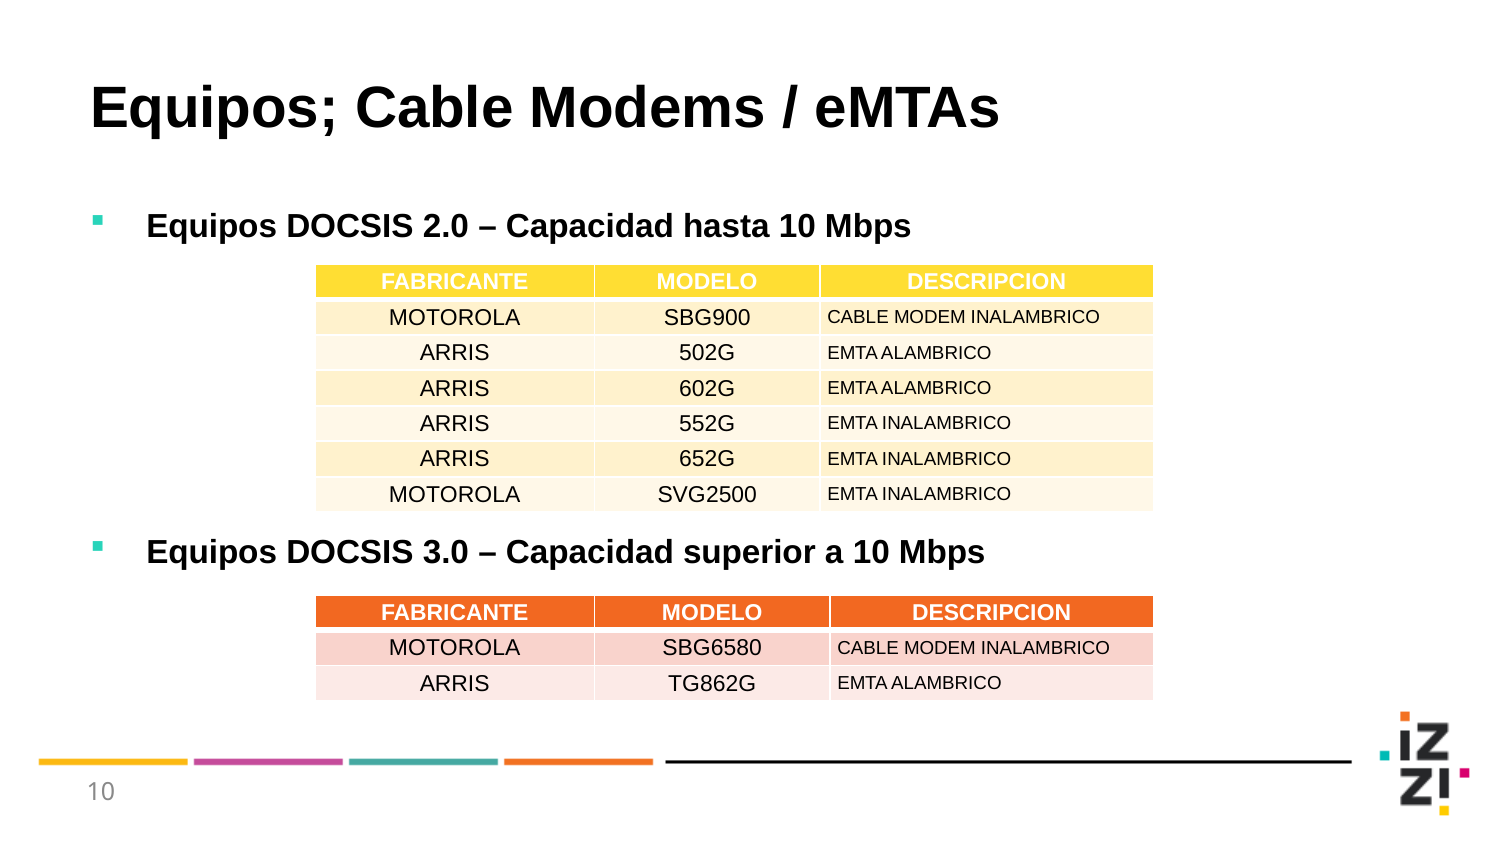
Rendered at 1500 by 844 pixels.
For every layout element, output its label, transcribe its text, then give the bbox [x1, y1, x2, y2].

title Equipos; Cable Modems / eMTAs [75, 33, 1425, 175]
table_cell EMTA ALAMBRICO [831, 666, 1153, 700]
table_cell MOTOROLA [316, 633, 594, 665]
table_cell MOTOROLA [316, 478, 594, 511]
table_cell SBG6580 [595, 633, 829, 665]
table_cell 602G [595, 371, 819, 405]
table_cell ARRIS [316, 442, 594, 476]
table_cell 502G [595, 336, 819, 369]
table_cell SBG900 [595, 302, 819, 334]
table_header FABRICANTE [316, 265, 594, 297]
table_cell EMTA INALAMBRICO [821, 442, 1153, 476]
table_cell SVG2500 [595, 478, 819, 511]
table_header DESCRIPCION [821, 265, 1153, 297]
table_header DESCRIPCION [831, 596, 1153, 627]
table_header FABRICANTE [316, 596, 594, 627]
table_cell ARRIS [316, 407, 594, 440]
table_cell 652G [595, 442, 819, 476]
table_cell MOTOROLA [316, 302, 594, 334]
table_cell ARRIS [316, 336, 594, 369]
table_header MODELO [595, 265, 819, 297]
table_cell EMTA INALAMBRICO [821, 478, 1153, 511]
table_cell CABLE MODEM INALAMBRICO [831, 633, 1153, 665]
table_cell TG862G [595, 666, 829, 700]
table_cell 552G [595, 407, 819, 440]
table_cell EMTA INALAMBRICO [821, 407, 1153, 440]
table_cell ARRIS [316, 371, 594, 405]
table_cell EMTA ALAMBRICO [821, 336, 1153, 369]
table_cell CABLE MODEM INALAMBRICO [821, 302, 1153, 334]
table_header MODELO [595, 596, 829, 627]
text_box Equipos DOCSIS 2.0 – Capacidad hasta 10 Mbps Equipos DOCSIS 3.0 – Capacidad superior a 10 Mbps [74, 196, 1425, 733]
table_cell EMTA ALAMBRICO [821, 371, 1153, 405]
slide_number 10 [71, 770, 386, 816]
table_cell ARRIS [316, 666, 594, 700]
